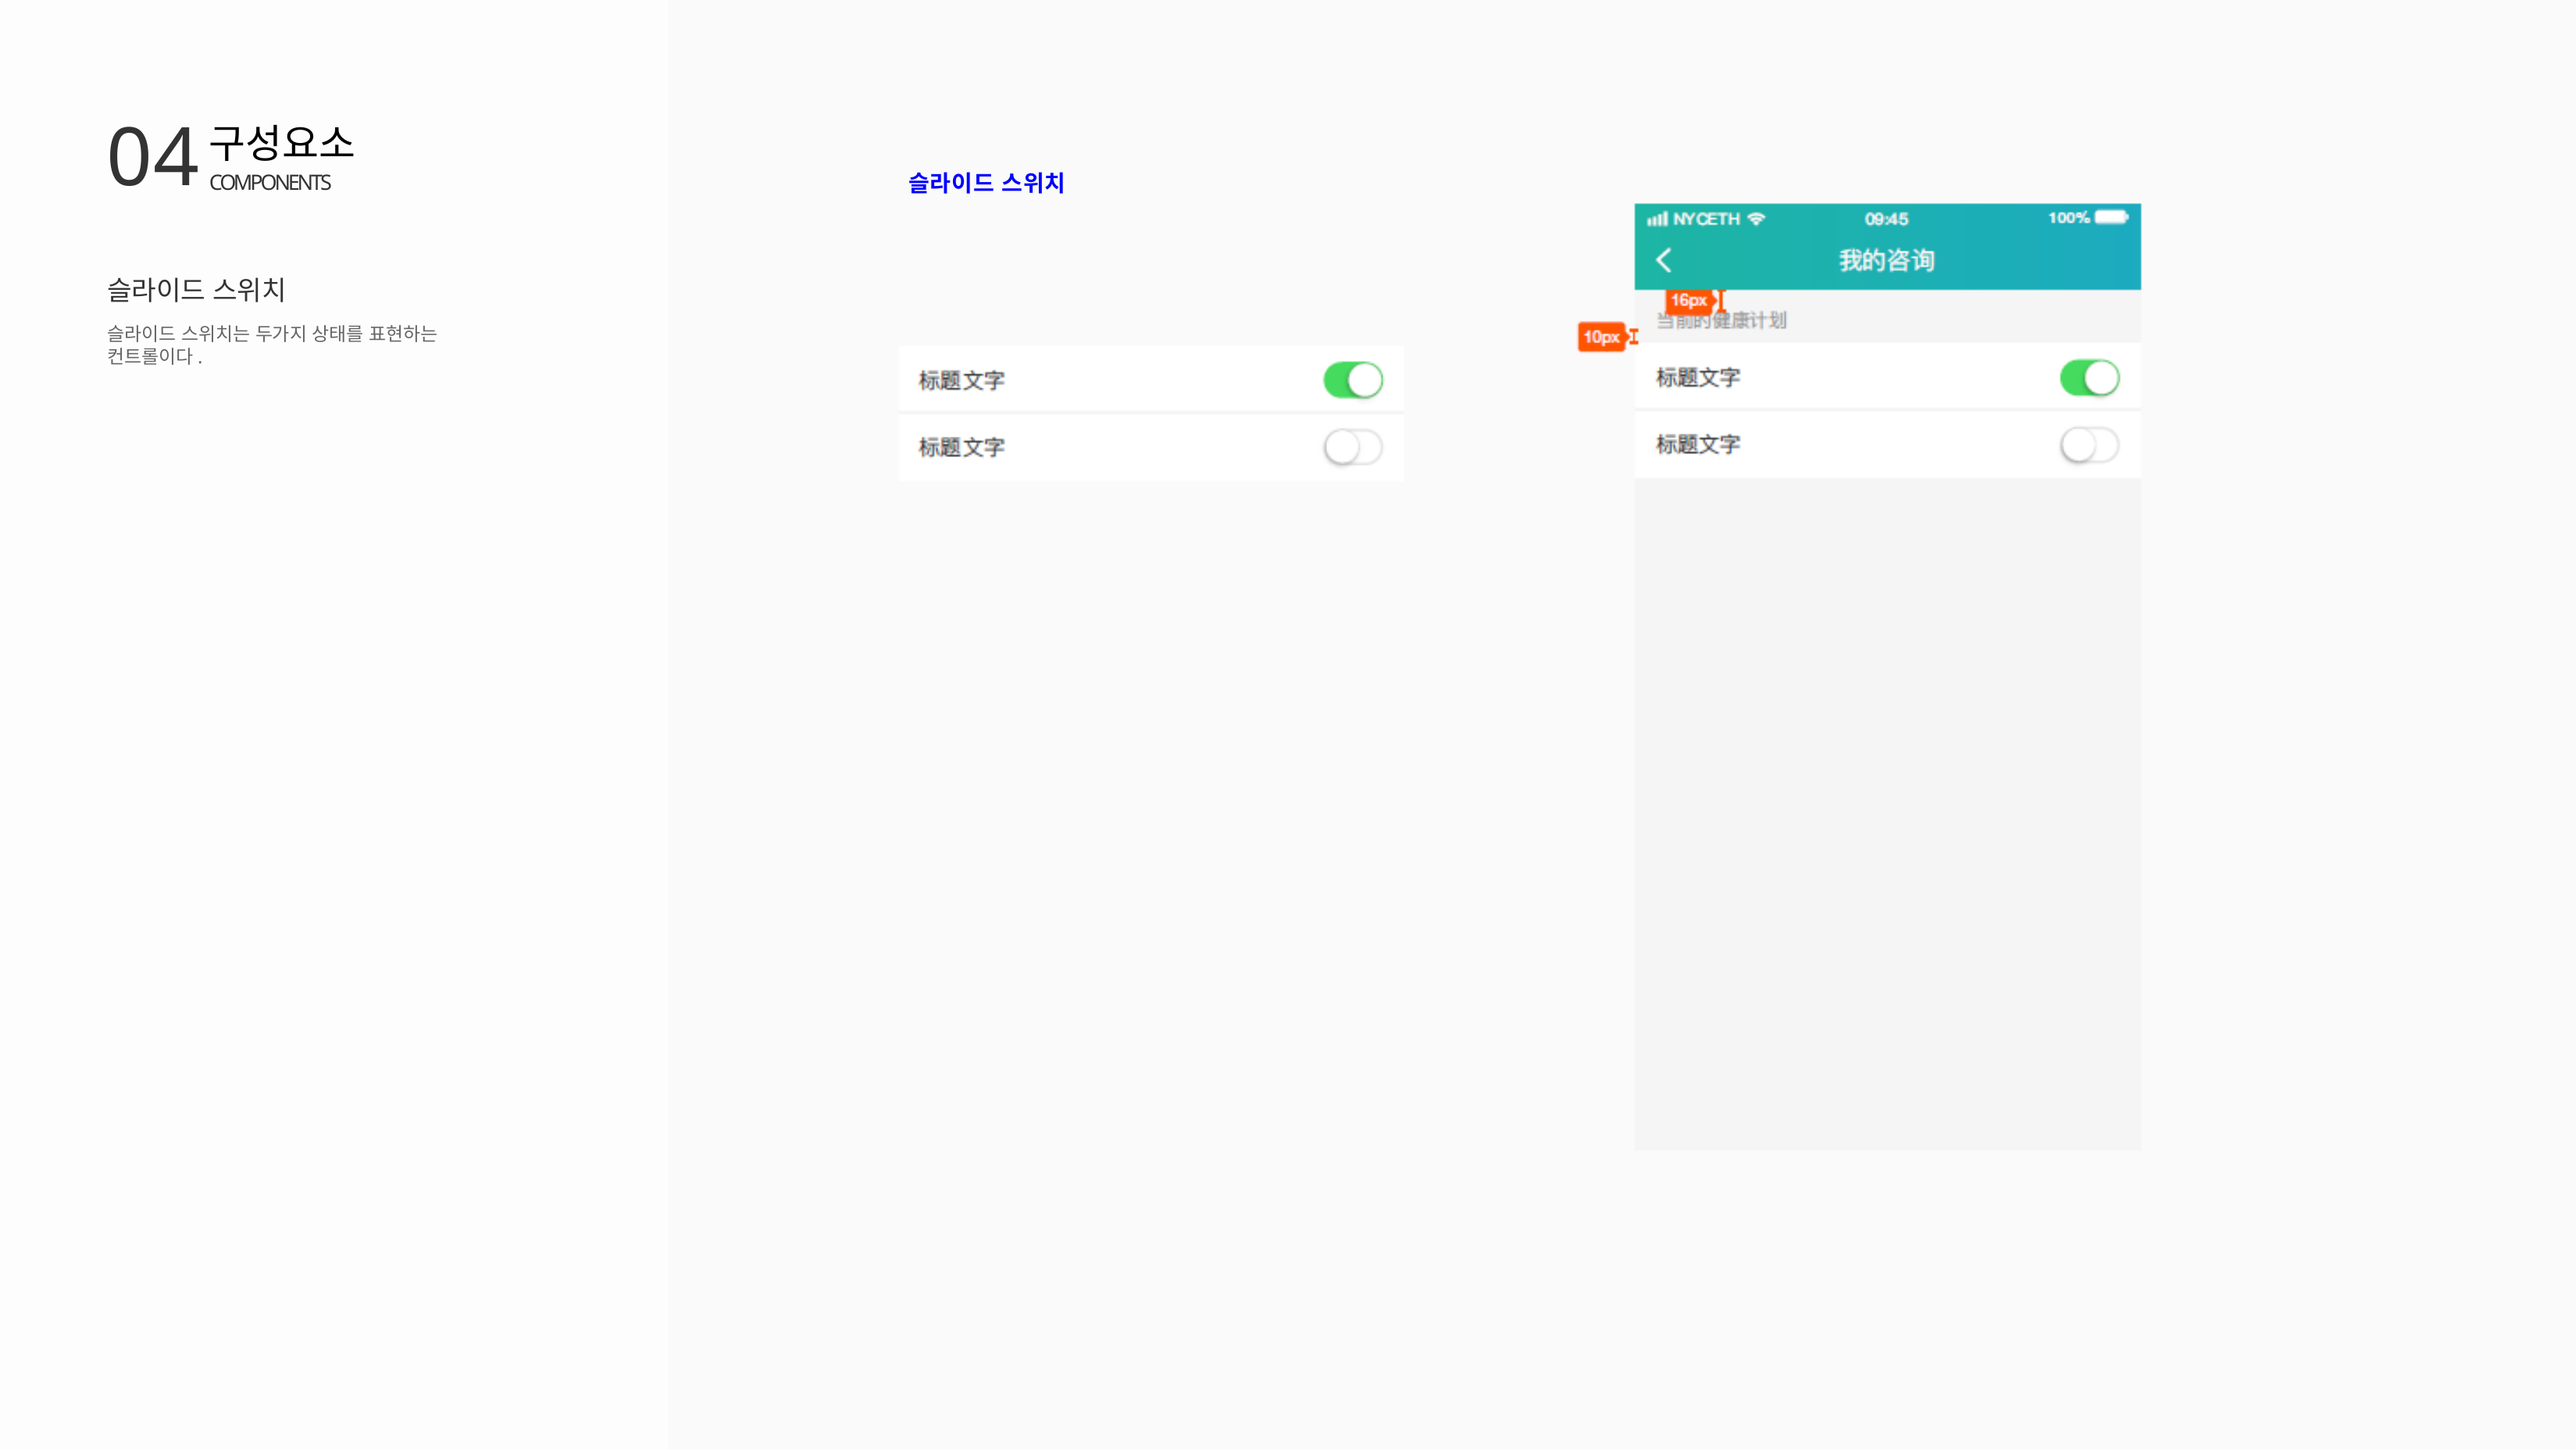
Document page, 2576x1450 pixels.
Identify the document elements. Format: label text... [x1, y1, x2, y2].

text_box 04 [105, 102, 205, 202]
text_box 슬라이드 스위치는 두가지 상태를 표현하는 컨트롤이다. [105, 320, 466, 367]
picture [1571, 195, 2148, 1165]
text_box 슬라이드 스위치 [105, 272, 466, 306]
text_box 구성요소 COMPONENTS [207, 111, 409, 195]
picture [887, 320, 1415, 491]
text_box 슬라이드 스위치 [895, 163, 1079, 202]
